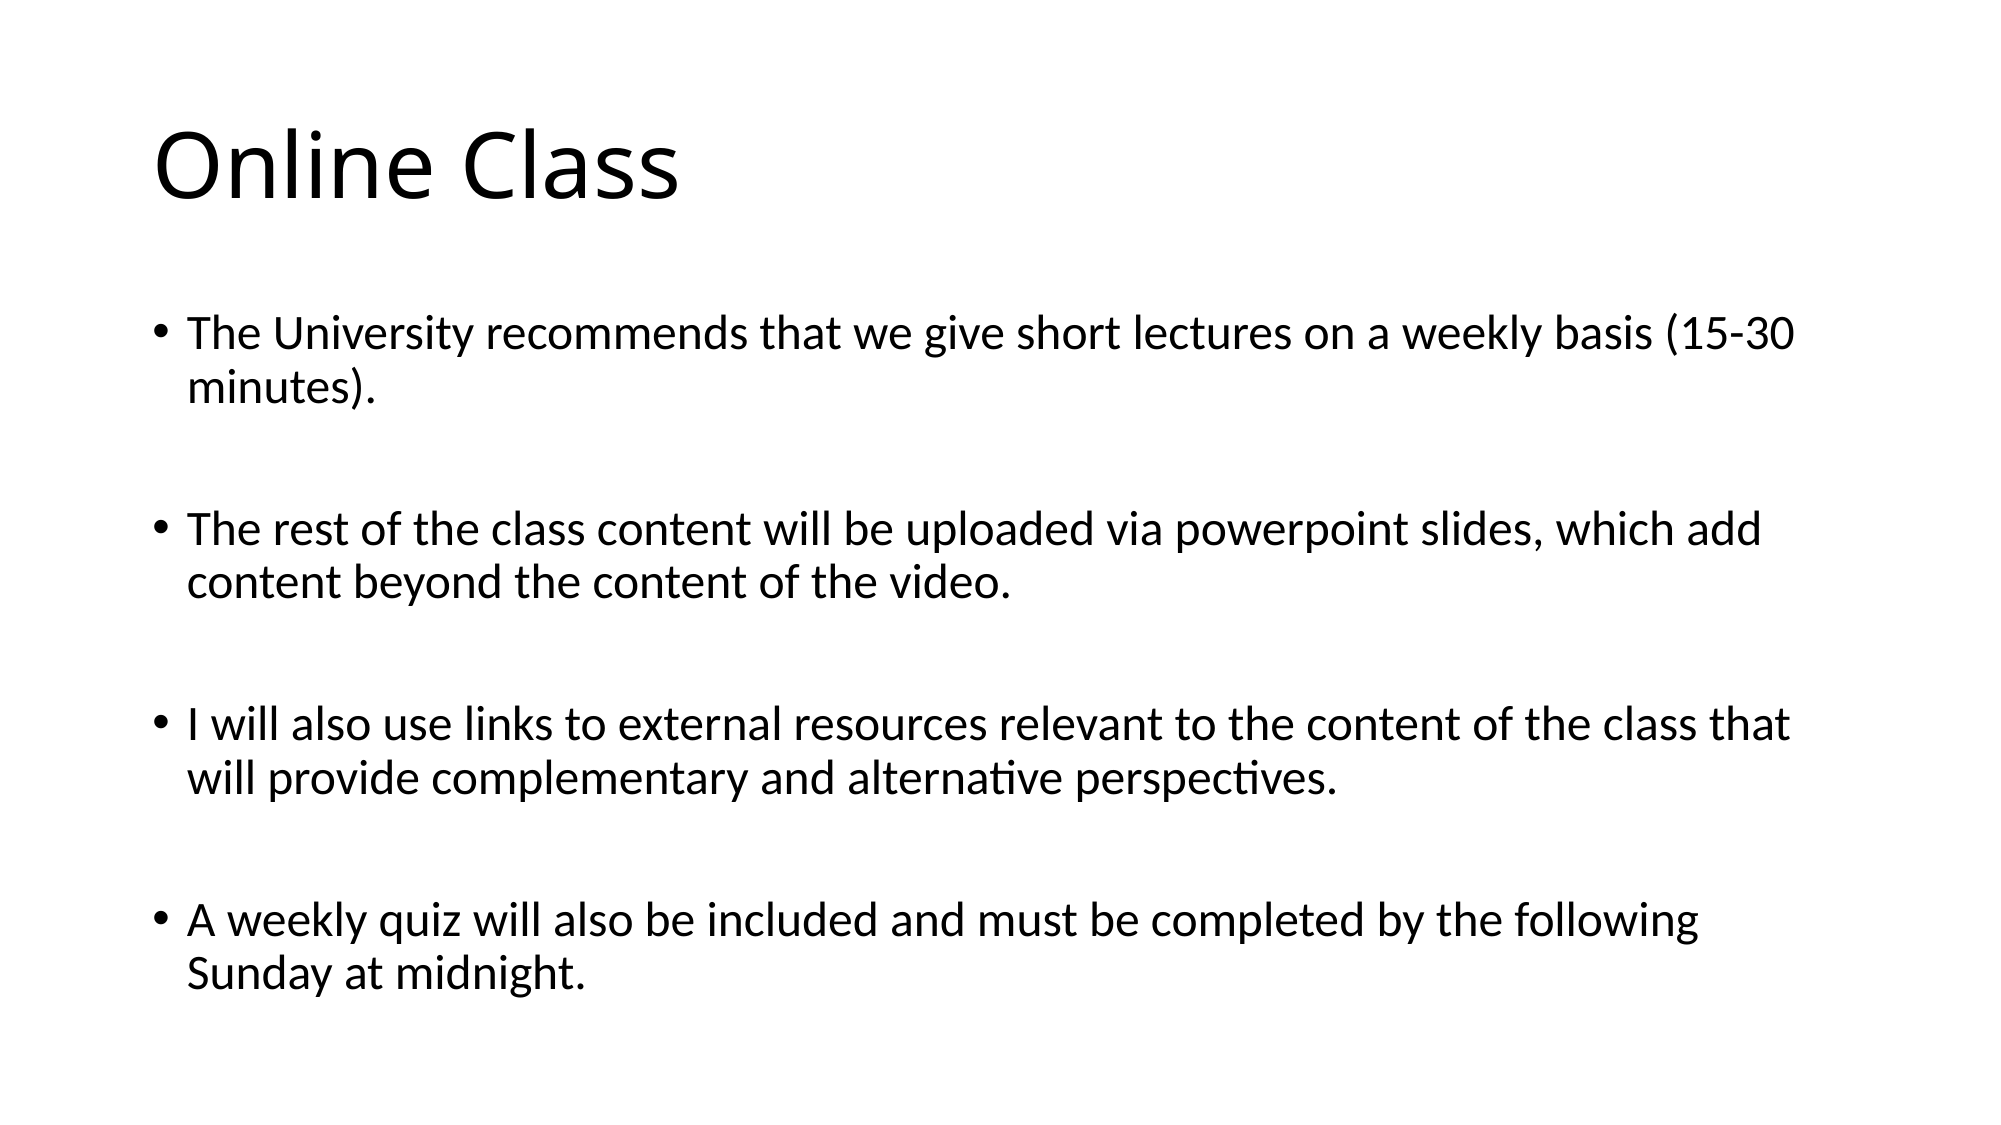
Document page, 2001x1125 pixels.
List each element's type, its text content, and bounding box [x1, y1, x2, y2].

title Online Class [137, 59, 1863, 278]
list The University recommends that we give short lectures on a weekly basis (15-30 minutes). The rest of the class content will be uploaded via powerpoint slides, which add content beyond the content of the video. I will also use links to external resources relevant to the content of the class that will provide complementary and alternative perspectives. A weekly quiz will also be included and must be completed by the following Sunday at midnight. [137, 299, 1863, 1014]
